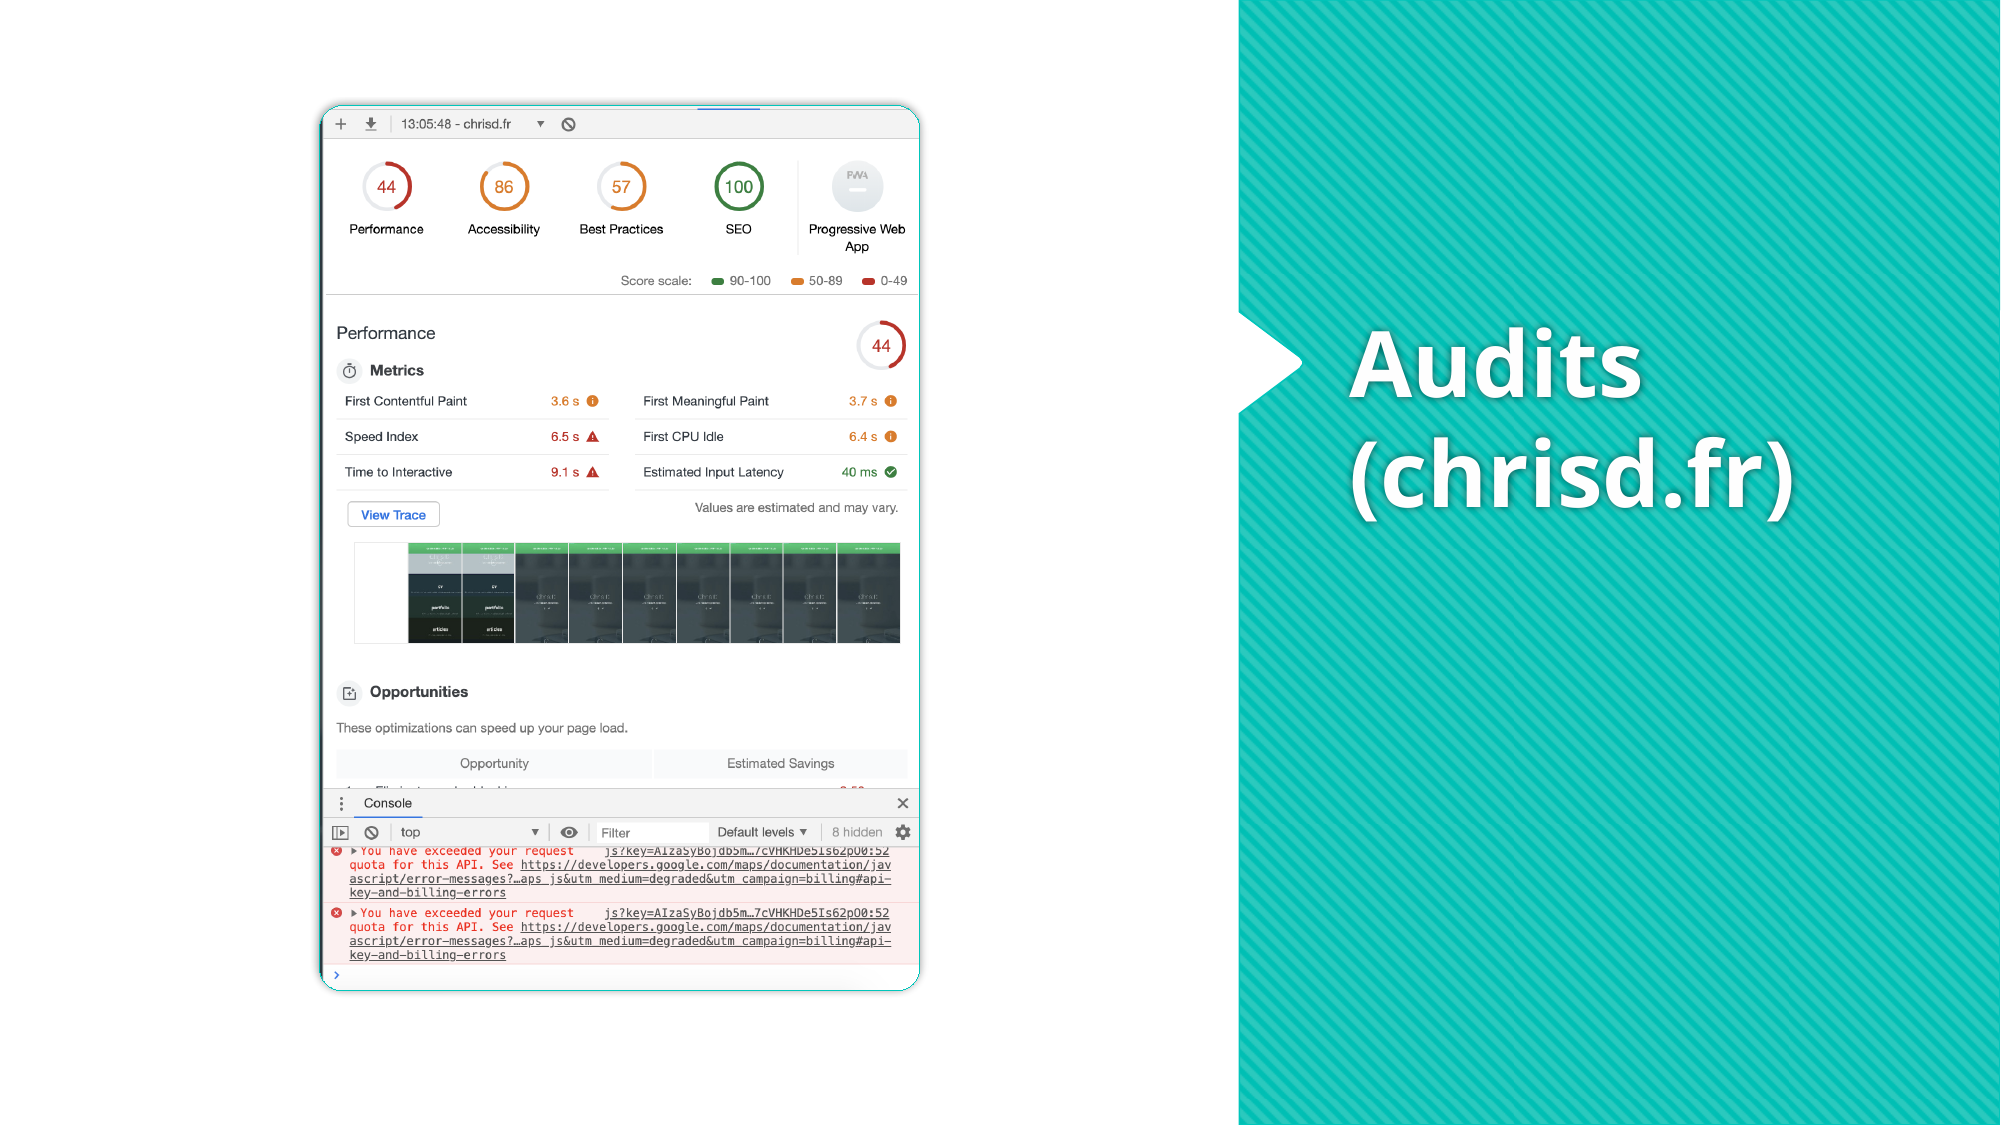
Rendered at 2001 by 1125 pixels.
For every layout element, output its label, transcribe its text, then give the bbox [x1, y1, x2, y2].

title Audits (chrisd.fr) [1334, 298, 1926, 992]
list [319, 105, 921, 992]
text_box [0, 0, 1302, 1125]
text_box [1238, 0, 2000, 1125]
